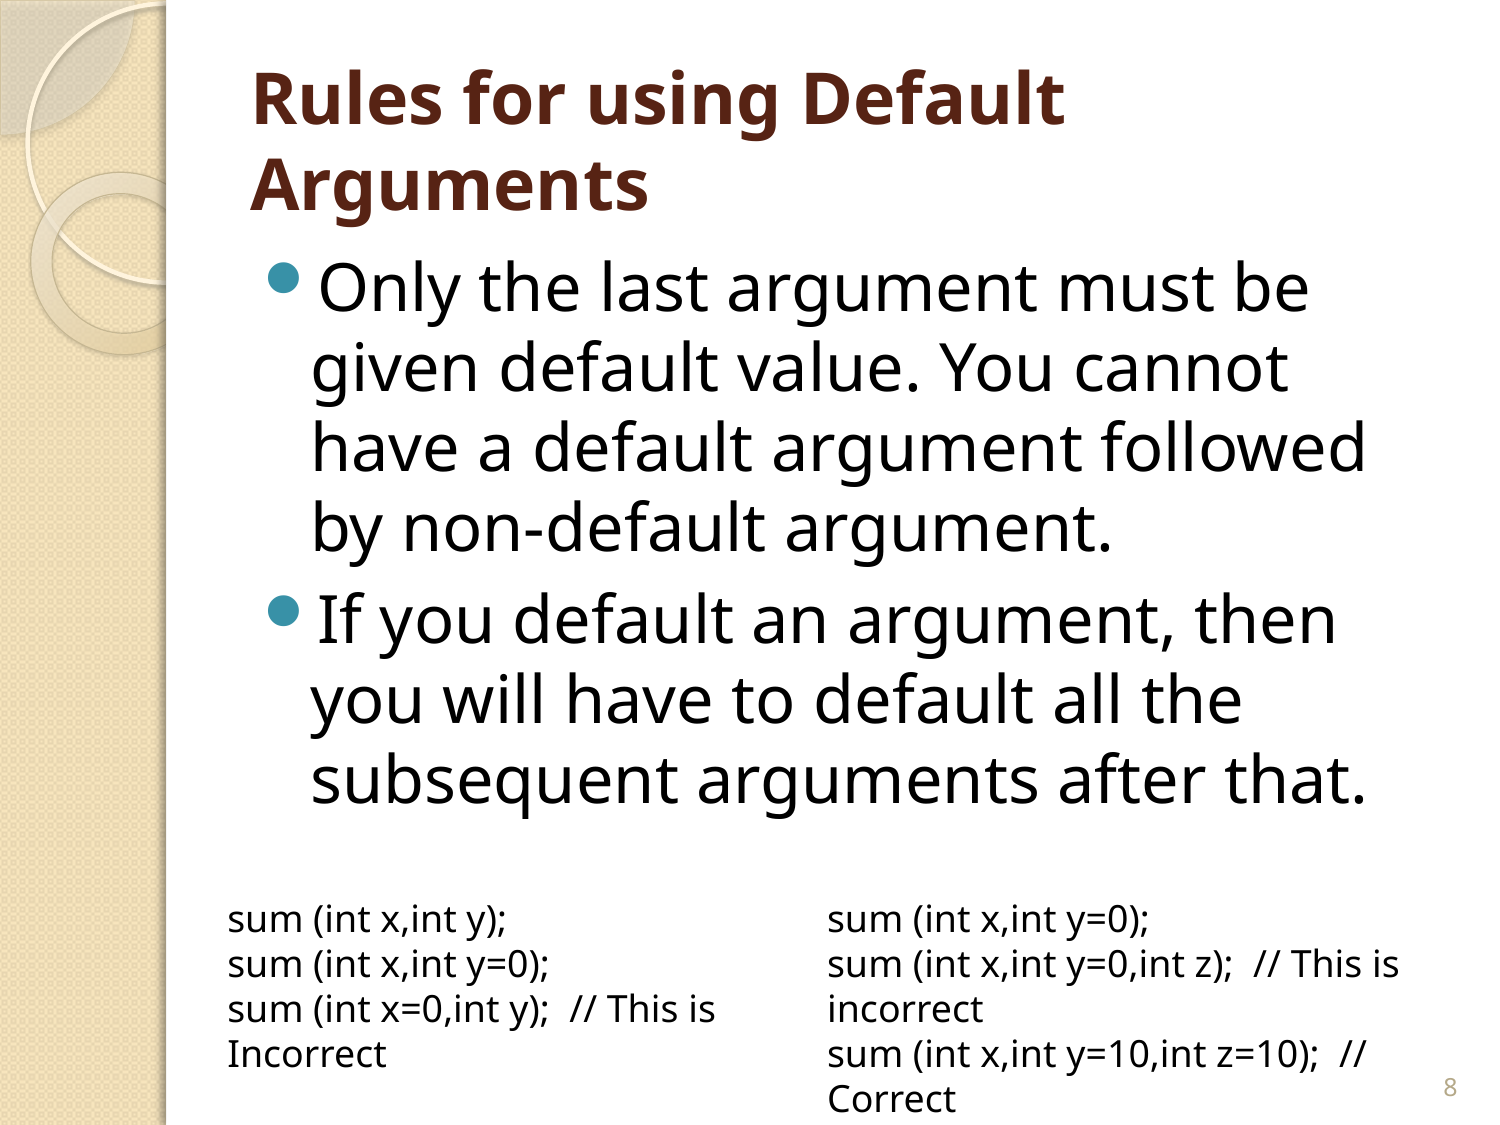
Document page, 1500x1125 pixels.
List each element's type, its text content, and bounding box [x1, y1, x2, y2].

text_box sum (int x,int y=0); sum (int x,int y=0,int z); // This is incorrect sum (int x,int y=10,int z=10); // Correct [812, 887, 1500, 1125]
text_box sum (int x,int y); sum (int x,int y=0); sum (int x=0,int y); // This is Incorrect [212, 887, 812, 1083]
list Only the last argument must be given default value. You cannot have a default argument followed by non-default argument. If you default an argument, then you will have to default all the subsequent arguments after that. [235, 237, 1466, 838]
title Rules for using Default Arguments [235, 45, 1466, 233]
